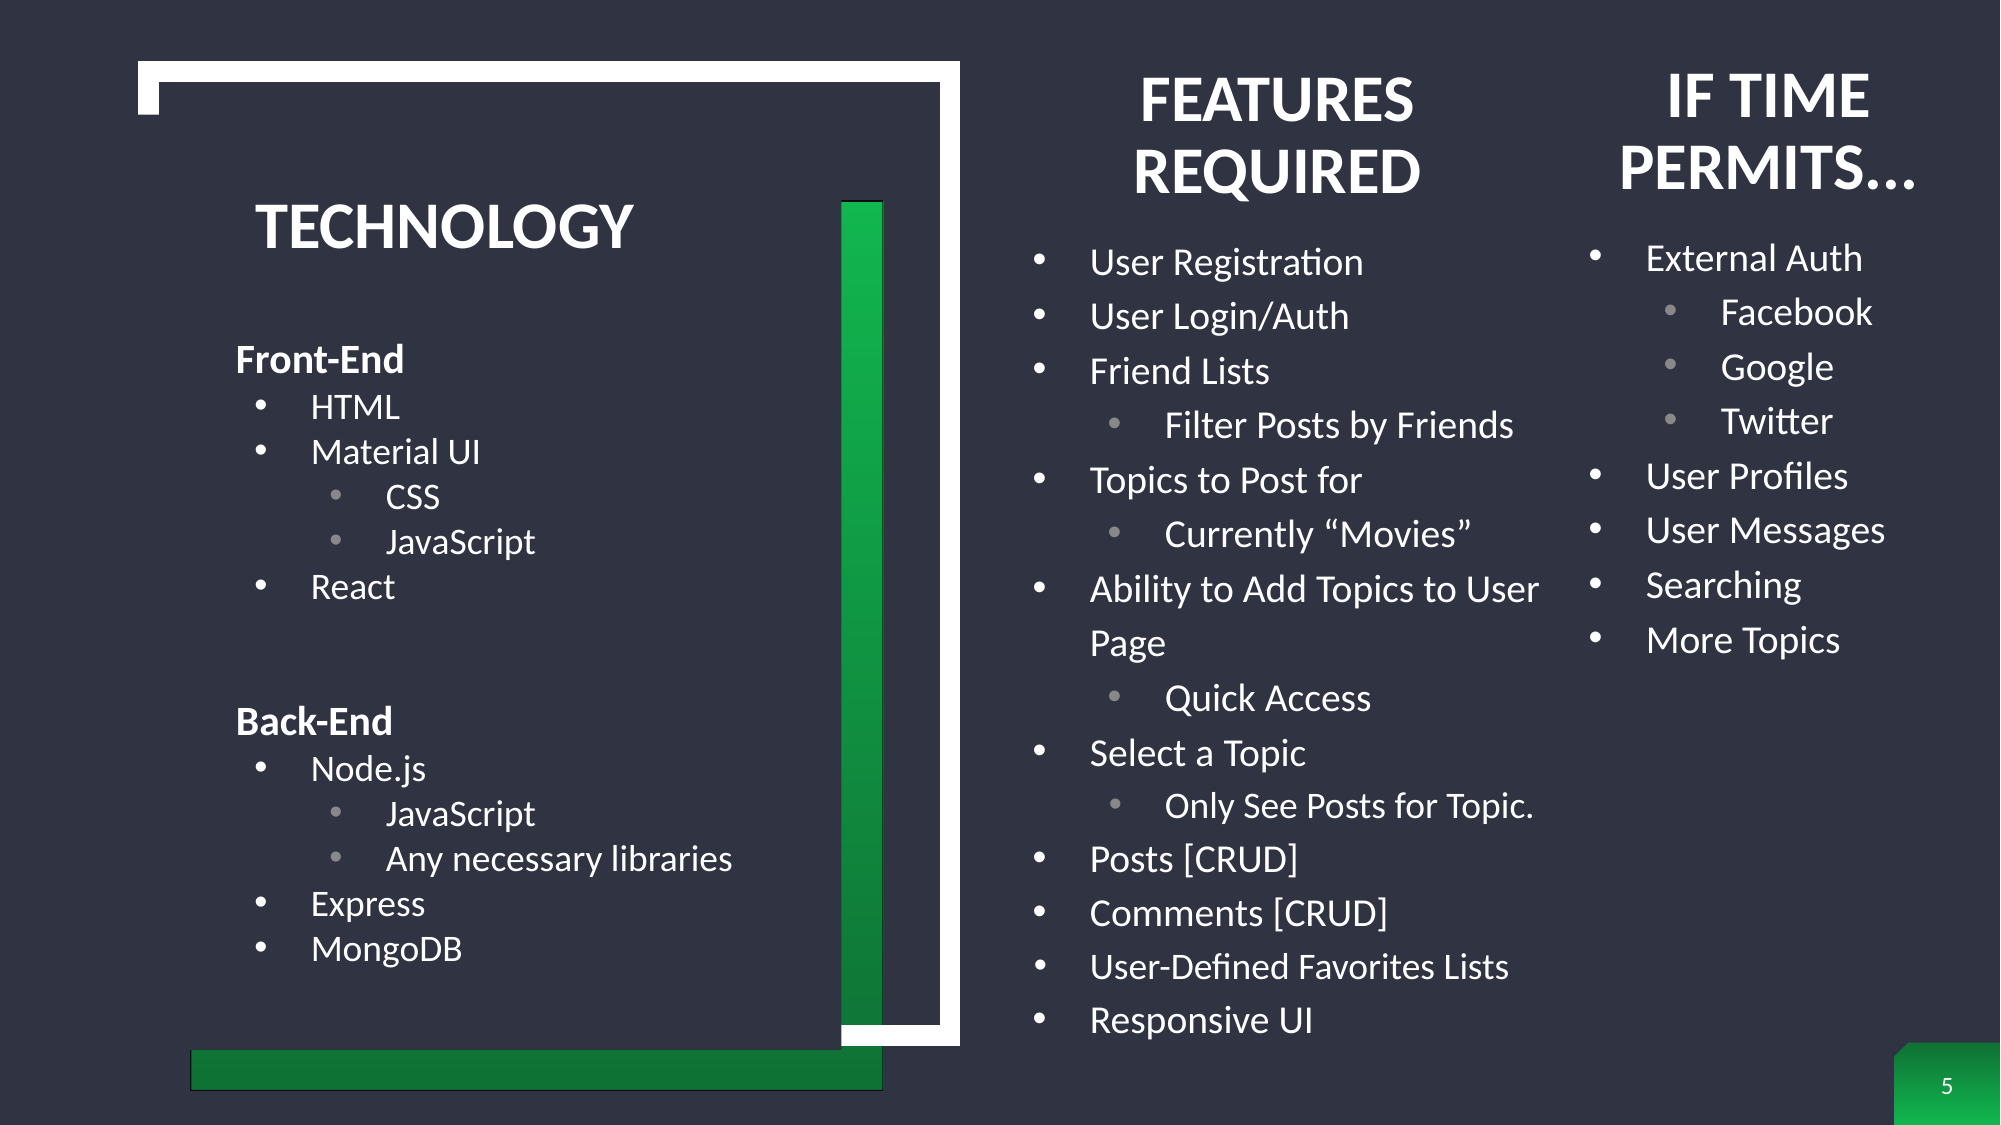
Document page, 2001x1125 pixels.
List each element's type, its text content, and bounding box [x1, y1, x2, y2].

list FEATURES REQUIRED User Registration User Login/Auth Friend Lists Filter Posts by Friends Topics to Post for Currently “Movies” Ability to Add Topics to User Page Quick Access Select a Topic Only See Posts for Topic. Posts [CRUD] Comments [CRUD] User-Defined Favorites Lists Responsive UI [999, 56, 1556, 1027]
slide_number ‹#› [1894, 1050, 2000, 1118]
list Front-End HTML Material UI CSS JavaScript React Back-End Node.js JavaScript Any necessary libraries Express MongoDB [235, 274, 792, 985]
list IF TIME PERMITS... External Auth Facebook Google Twitter User Profiles User Messages Searching More Topics [1555, 52, 1983, 1023]
title TECHNOLOGY [98, 180, 792, 275]
